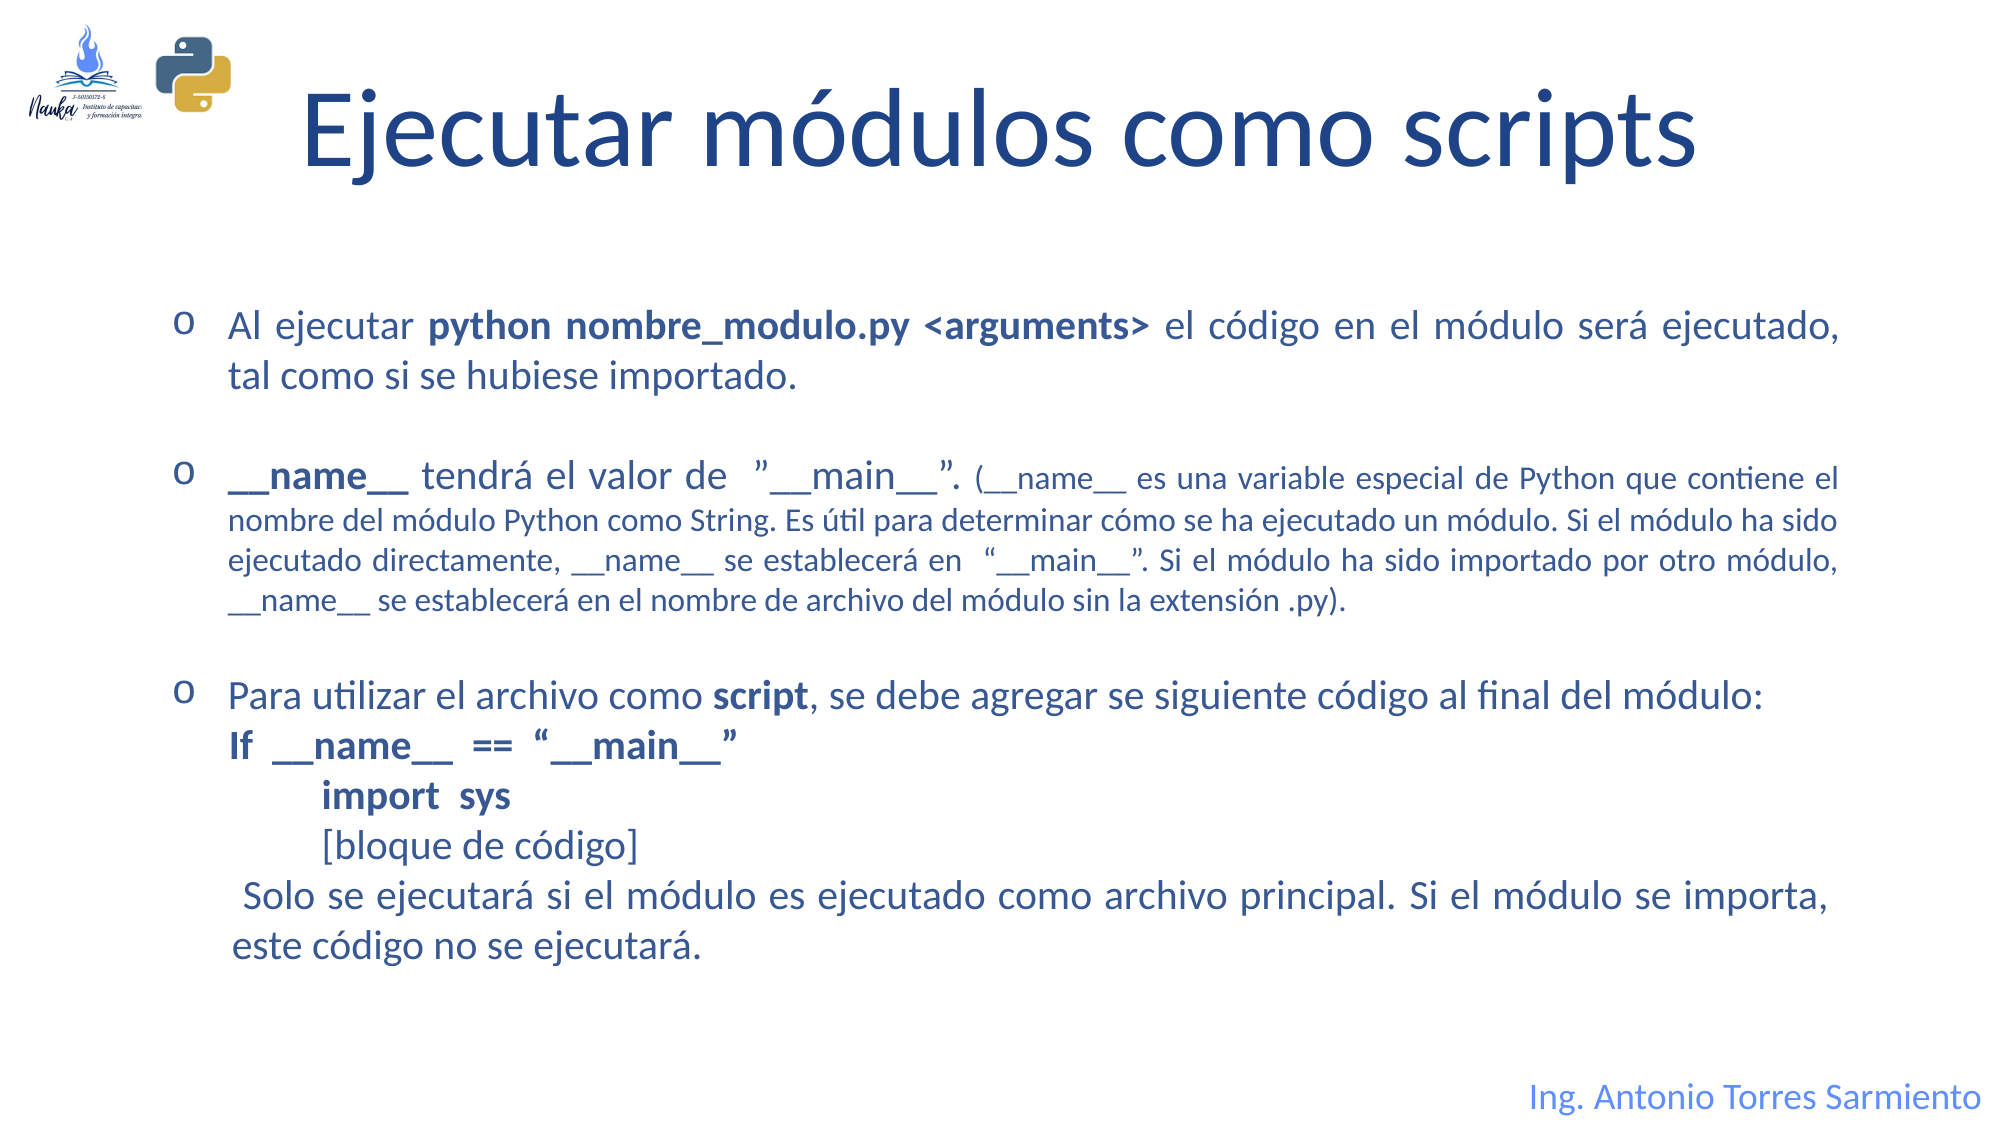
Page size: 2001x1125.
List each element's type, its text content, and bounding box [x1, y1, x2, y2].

text_box Ing. Antonio Torres Sarmiento [1514, 1064, 1998, 1125]
text_box Ejecutar módulos como scripts [282, 46, 1718, 197]
picture [0, 14, 246, 131]
text_box Al ejecutar python nombre_modulo.py <arguments> el código en el módulo será ejecutado, tal como si se hubiese importado. __name__ tendrá el valor de ”__main__”. (__name__ es una variable especial de Python que contiene el nombre del módulo Python como String. Es útil para determinar cómo se ha ejecutado un módulo. Si el módulo ha sido ejecutado directamente, __name__ se establecerá en “__main__”. Si el módulo ha sido importado por otro módulo, __name__ se establecerá en el nombre de archivo del módulo sin la extensión .py). Para utilizar el archivo como script, se debe agregar se siguiente código al final del módulo: If __name__ == “__main__” import sys [bloque de código] Solo se ejecutará si el módulo es ejecutado como archivo principal. Si el módulo se importa, ddseste código no se ejecutará. [156, 290, 1856, 976]
